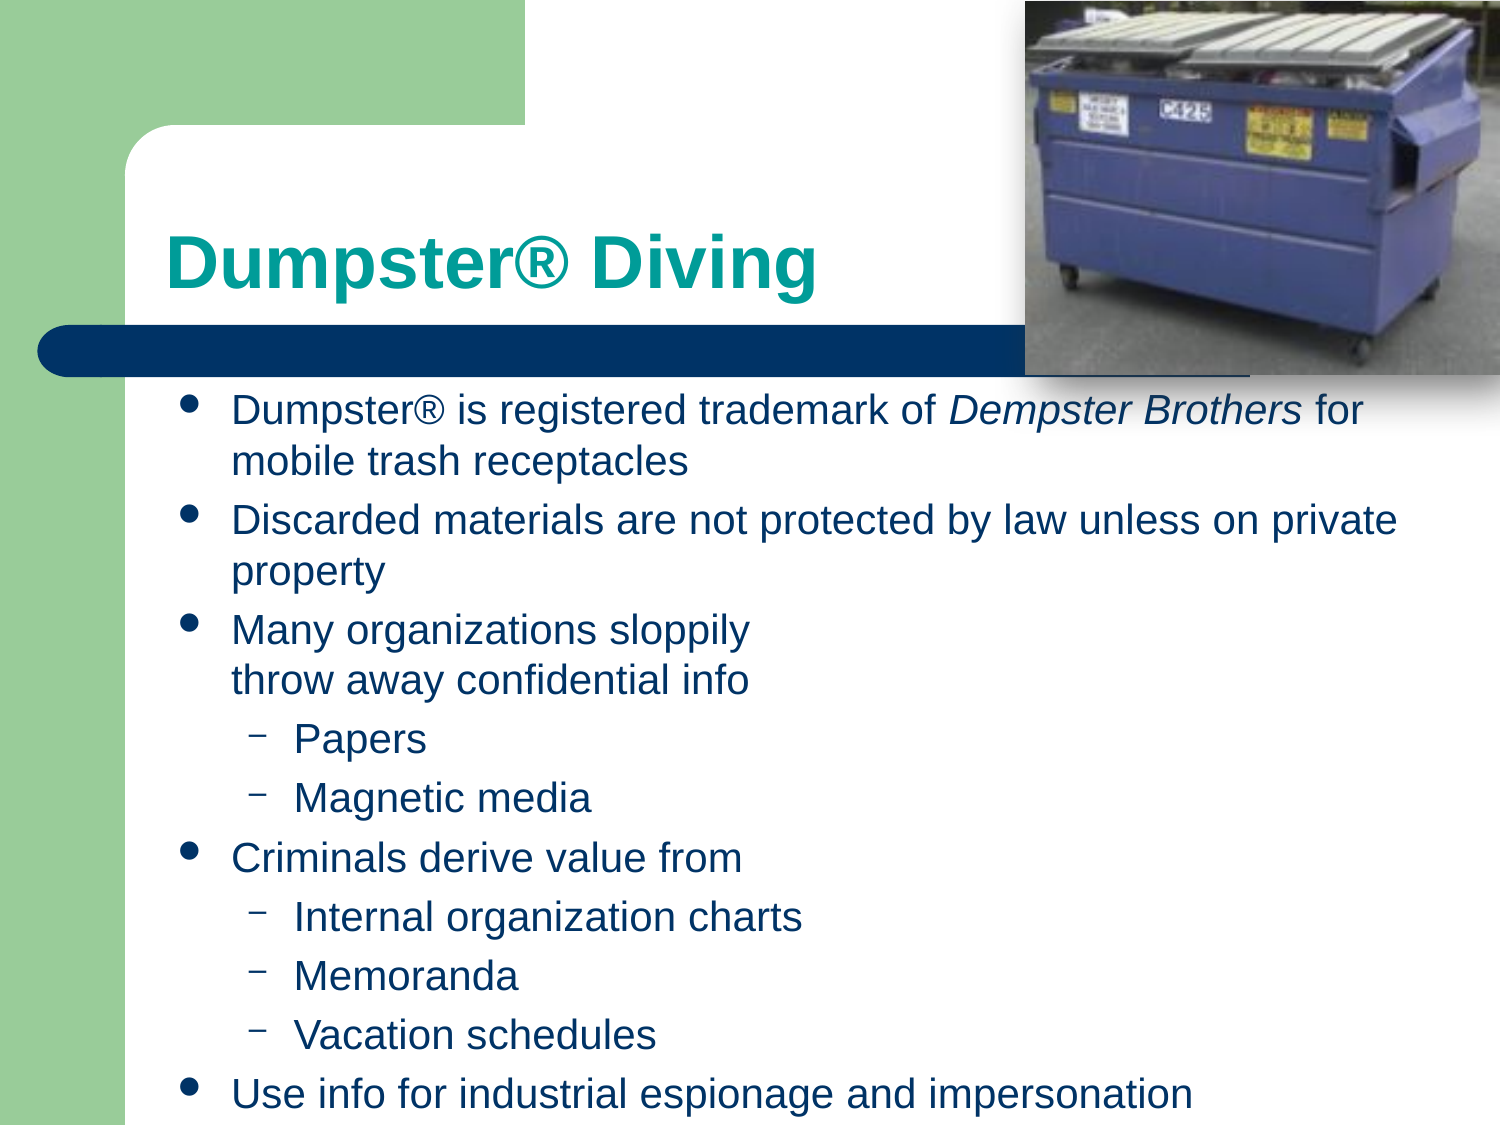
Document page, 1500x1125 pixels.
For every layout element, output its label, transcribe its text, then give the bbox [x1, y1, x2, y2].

title Dumpster® Diving [149, 124, 1007, 313]
picture [1024, 1, 1500, 376]
list Dumpster® is registered trademark of Dempster Brothers for mobile trash receptacles Discarded materials are not protected by law unless on private property Many organizations sloppily throw away confidential info Papers Magnetic media Criminals derive value from Internal organization charts Memoranda Vacation schedules Use info for industrial espionage and impersonation [162, 374, 1451, 1125]
